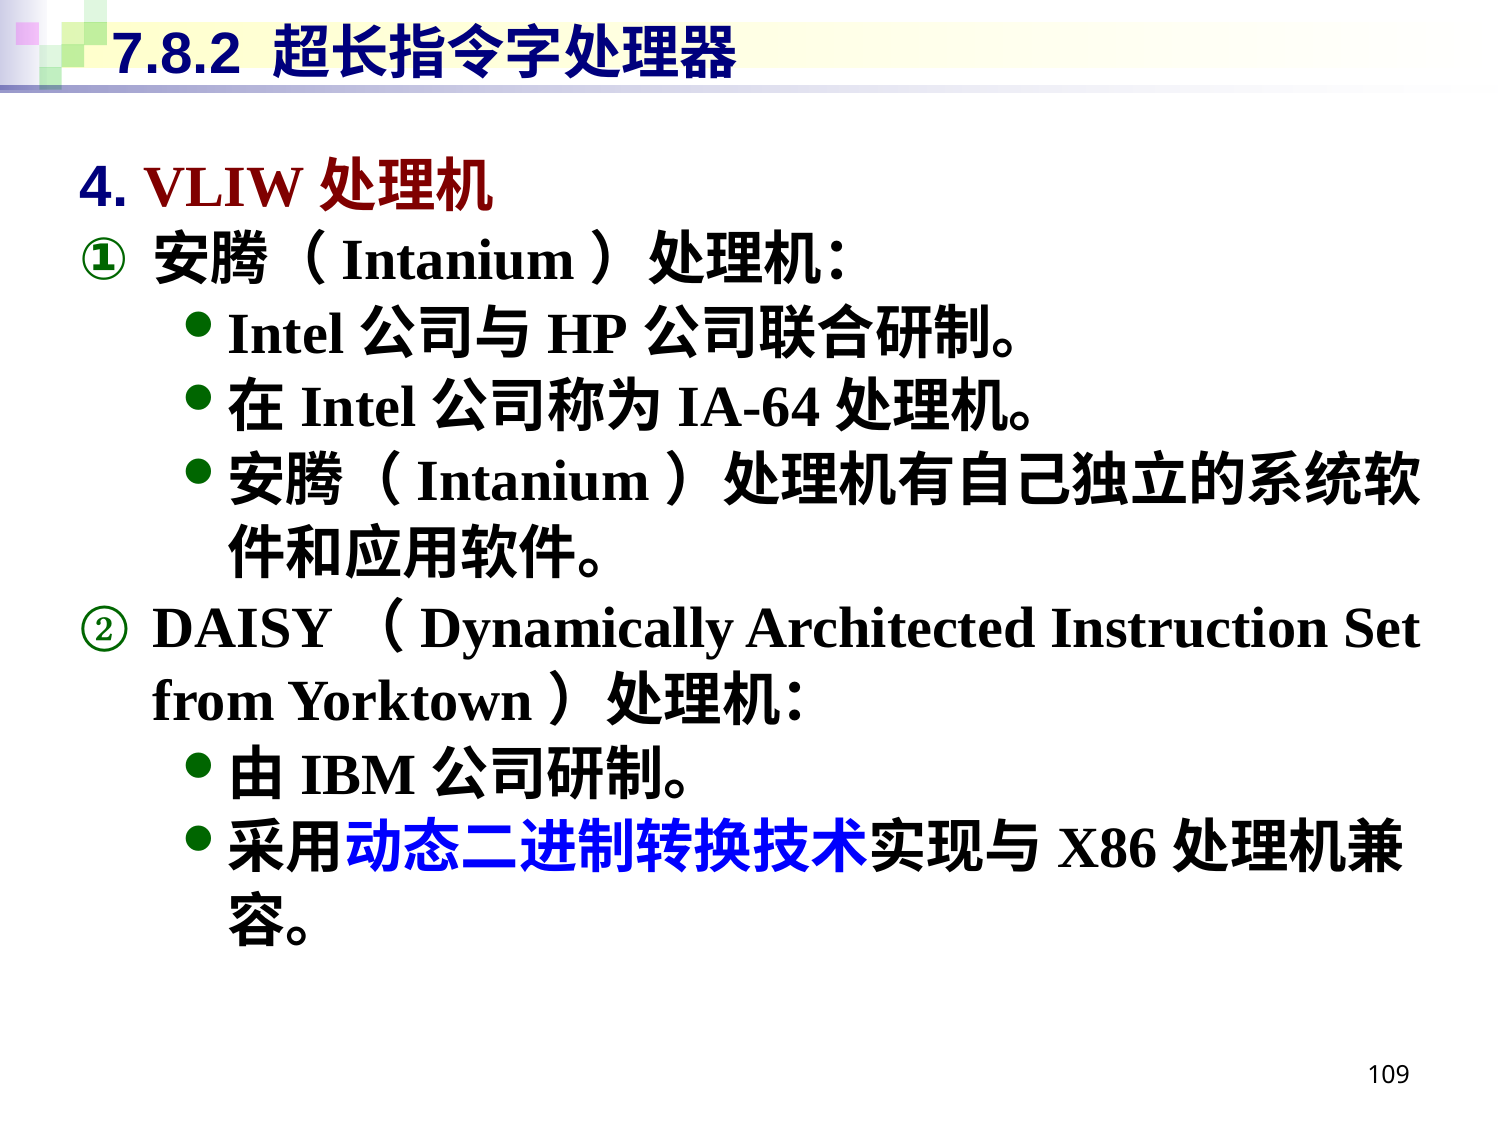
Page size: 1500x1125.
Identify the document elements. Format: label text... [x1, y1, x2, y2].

slide_number 109 [1074, 1071, 1426, 1101]
title 7.8.2 超长指令字处理器 [96, 6, 1448, 94]
list 4. VLIW处理机 安腾（Intanium）处理机： Intel公司与HP公司联合研制。 在Intel公司称为IA-64处理机。 安腾（Intanium）处理机有自己独立的系统软件和应用软件。 DAISY（Dynamically Architected Instruction Set from Yorktown）处理机： 由IBM公司研制。 采用动态二进制转换技术实现与X86处理机兼容。 [64, 136, 1471, 1071]
